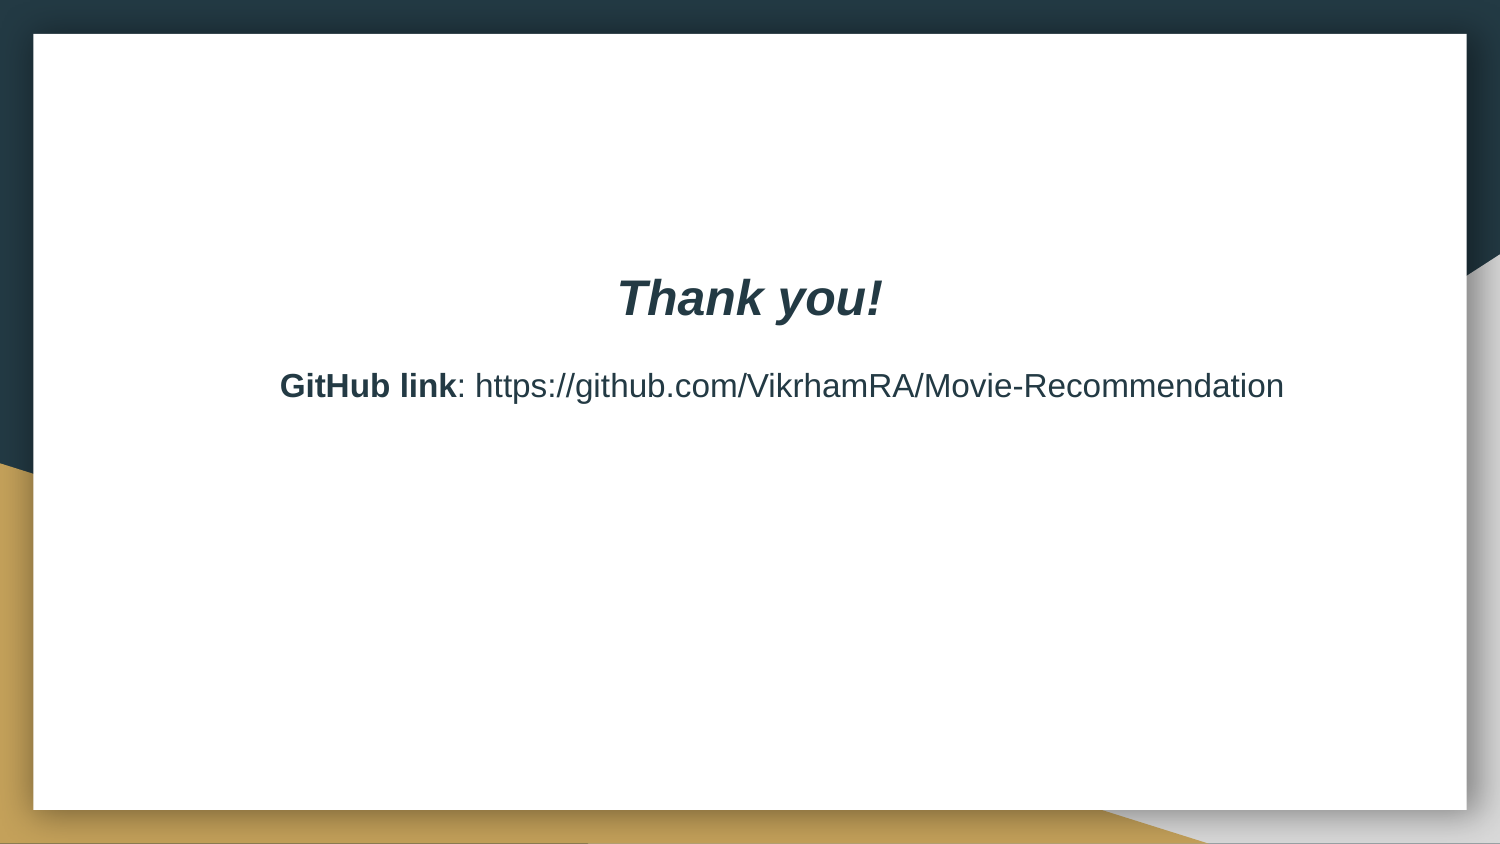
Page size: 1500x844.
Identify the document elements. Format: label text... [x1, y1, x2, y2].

list Thank you! GitHub link: https://github.com/VikrhamRA/Movie-Recommendation [134, 241, 1366, 643]
